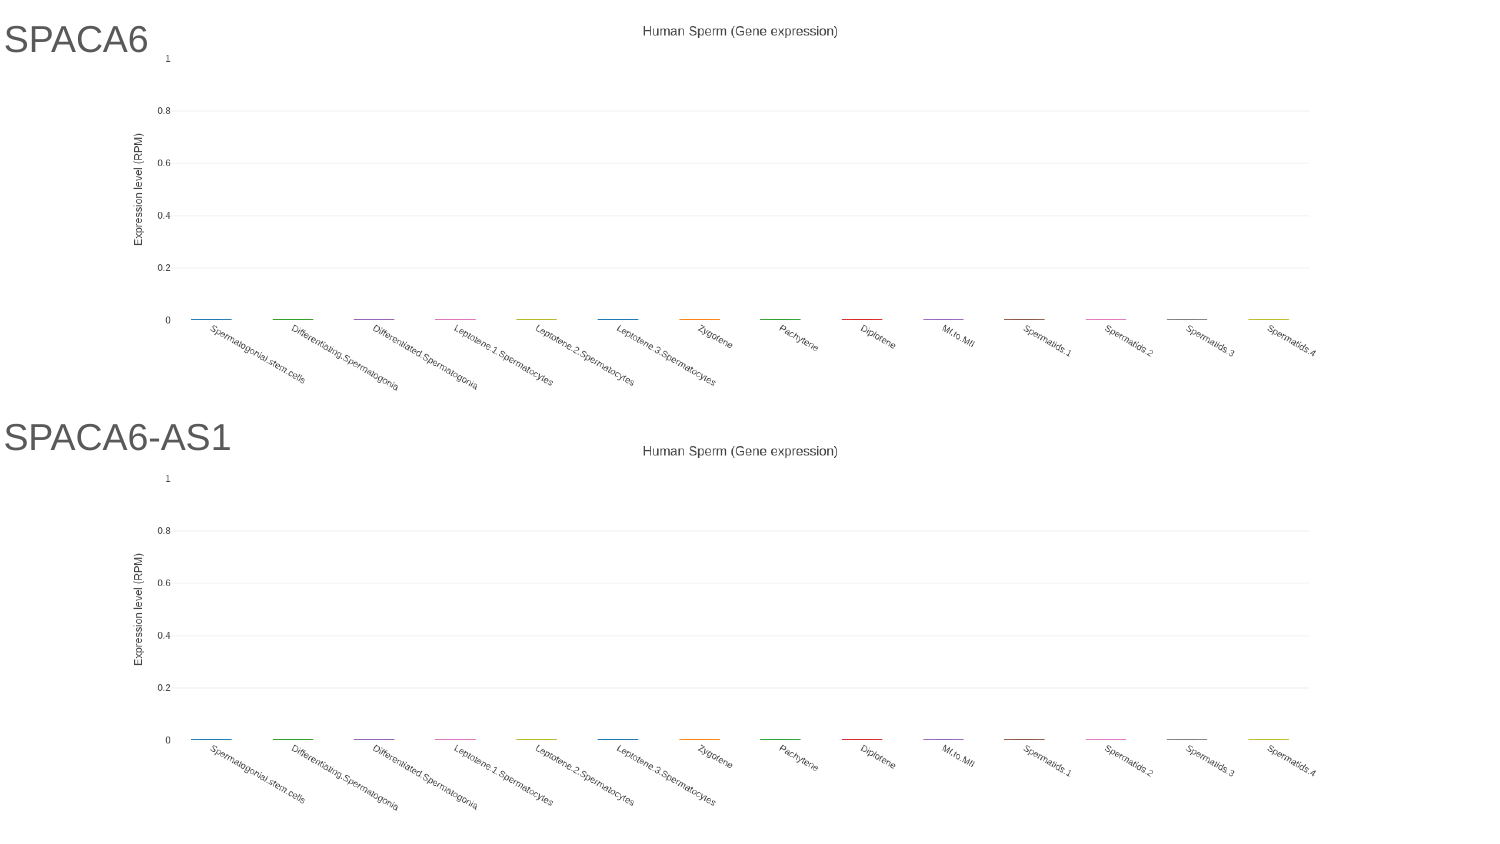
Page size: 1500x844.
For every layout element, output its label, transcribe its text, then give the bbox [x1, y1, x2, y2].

text_box SPACA6 [0, 0, 165, 75]
text_box SPACA6-AS1 [0, 397, 88, 473]
picture [93, 12, 1386, 844]
